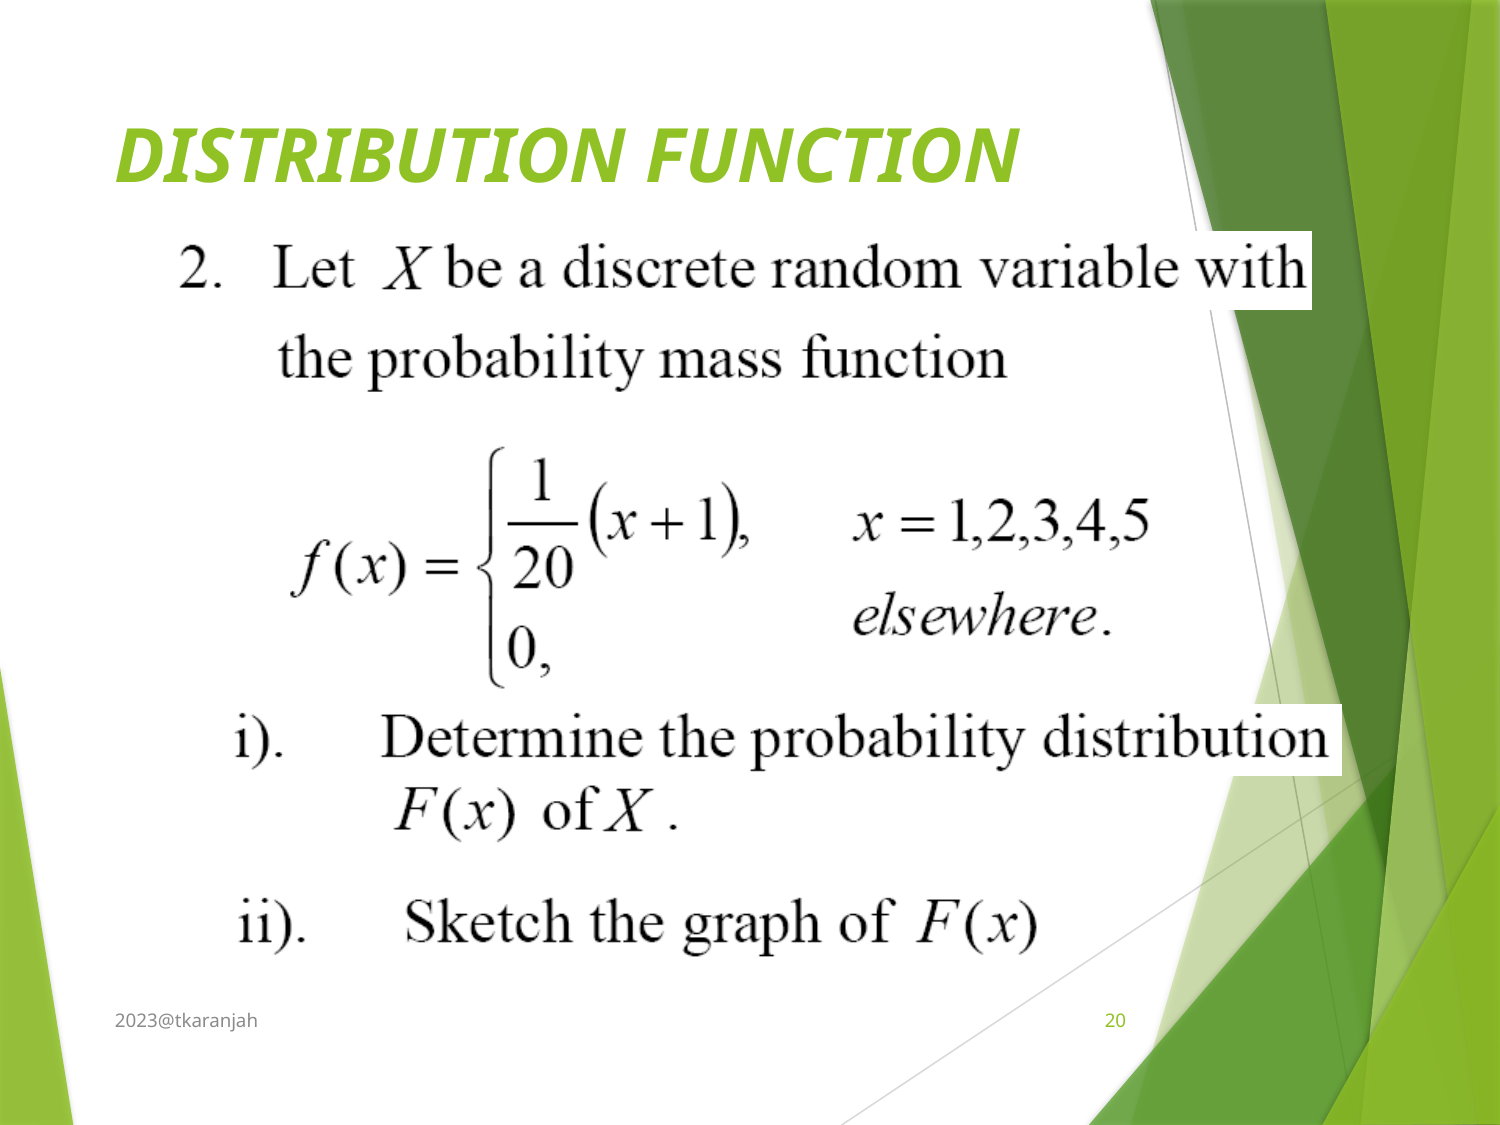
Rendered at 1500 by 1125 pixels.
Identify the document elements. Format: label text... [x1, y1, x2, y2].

picture [170, 231, 1313, 311]
picture [217, 703, 1343, 848]
title DISTRIBUTION FUNCTION [99, 99, 1142, 317]
picture [288, 443, 1161, 695]
slide_number 20 [1057, 991, 1142, 1051]
picture [206, 880, 1047, 967]
picture [265, 325, 1020, 404]
footer 2023@tkaranjah [99, 991, 859, 1051]
